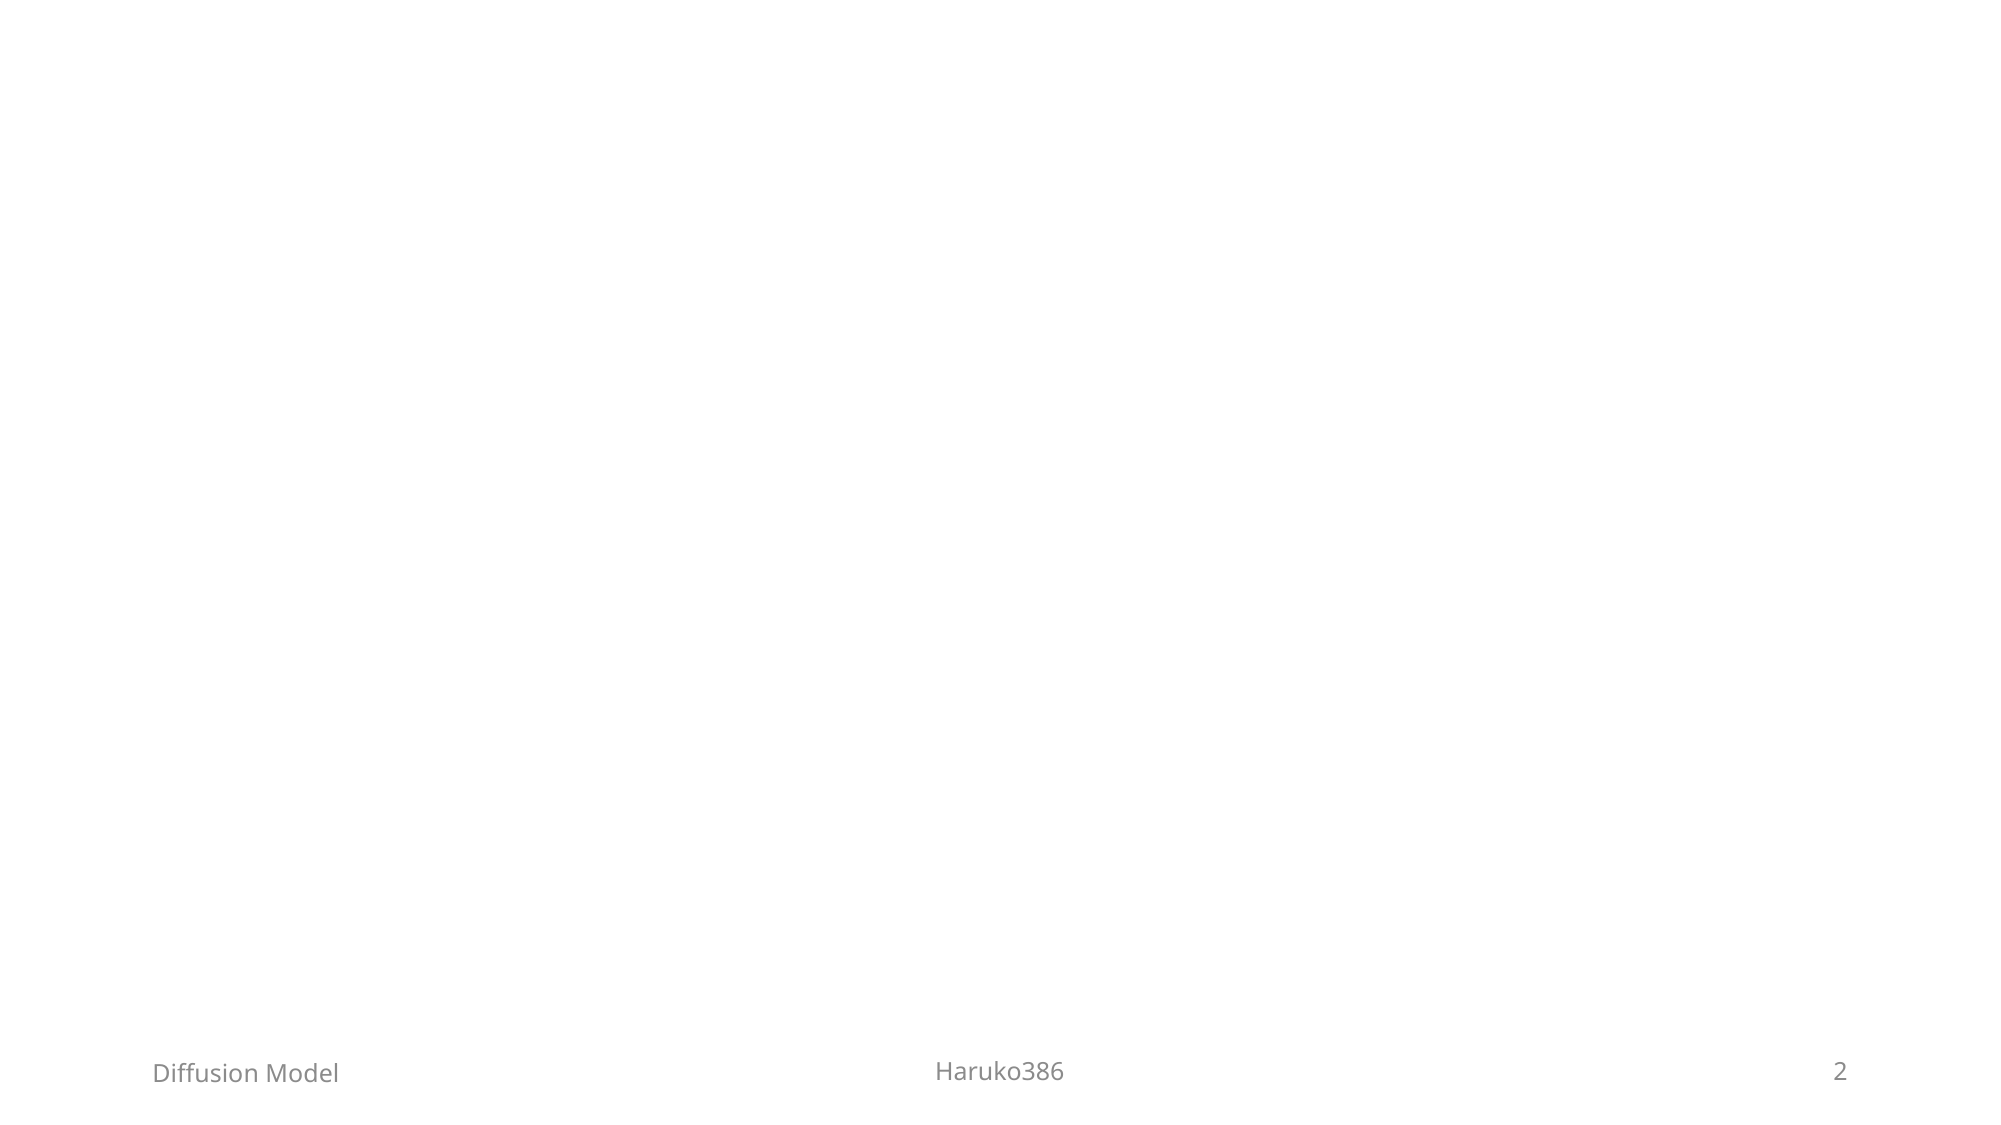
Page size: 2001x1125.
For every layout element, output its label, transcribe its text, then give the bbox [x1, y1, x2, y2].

footer Haruko386 [662, 1042, 1338, 1103]
slide_number Diffusion Model [137, 1042, 588, 1103]
slide_number 1 [1412, 1042, 1863, 1103]
